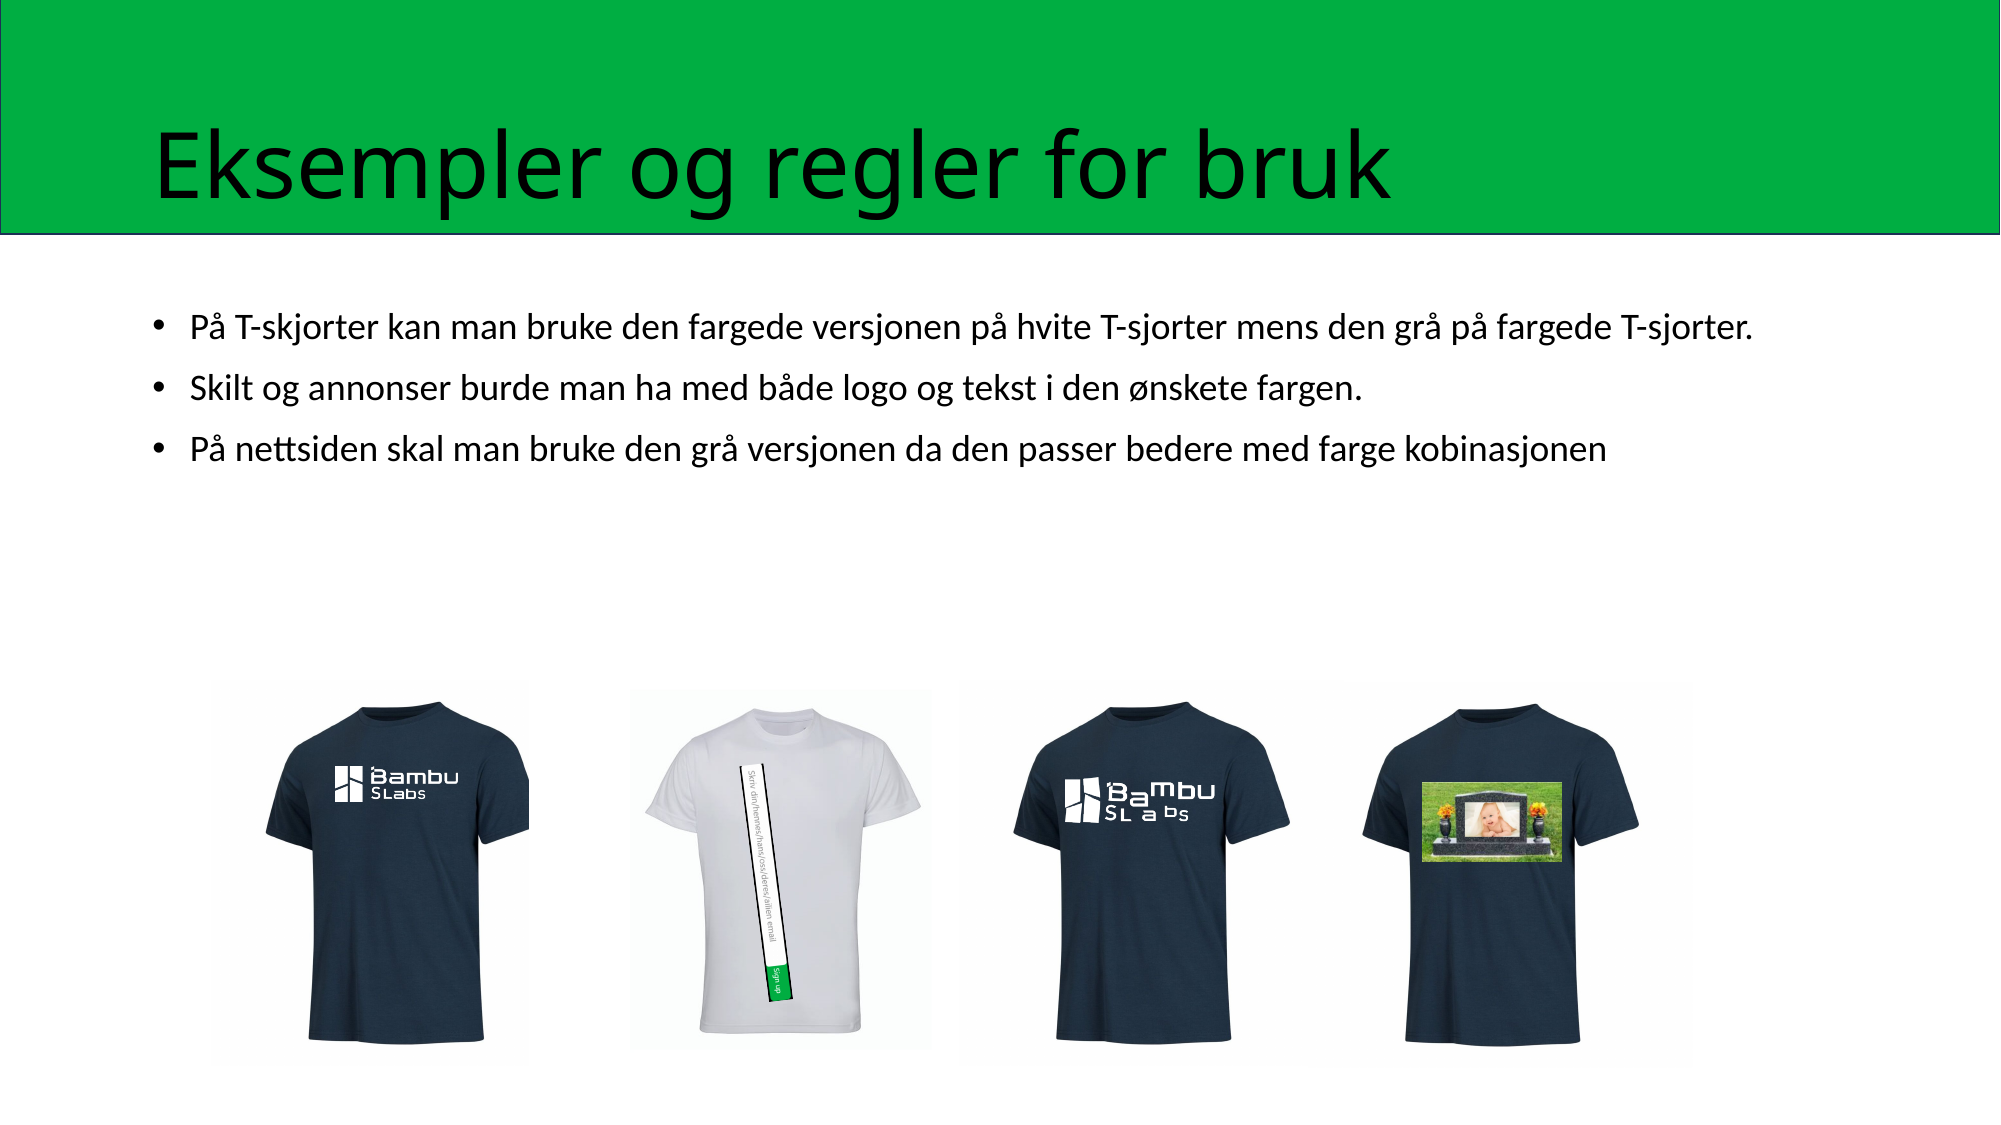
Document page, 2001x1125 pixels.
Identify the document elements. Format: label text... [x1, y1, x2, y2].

picture [211, 618, 1694, 1121]
title Eksempler og regler for bruk [137, 59, 1863, 278]
list På T-skjorter kan man bruke den fargede versjonen på hvite T-sjorter mens den grå på fargede T-sjorter. Skilt og annonser burde man ha med både logo og tekst i den ønskete fargen. På nettsiden skal man bruke den grå versjonen da den passer bedere med farge kobinasjonen [137, 299, 1863, 1014]
text_box [0, 0, 2000, 235]
